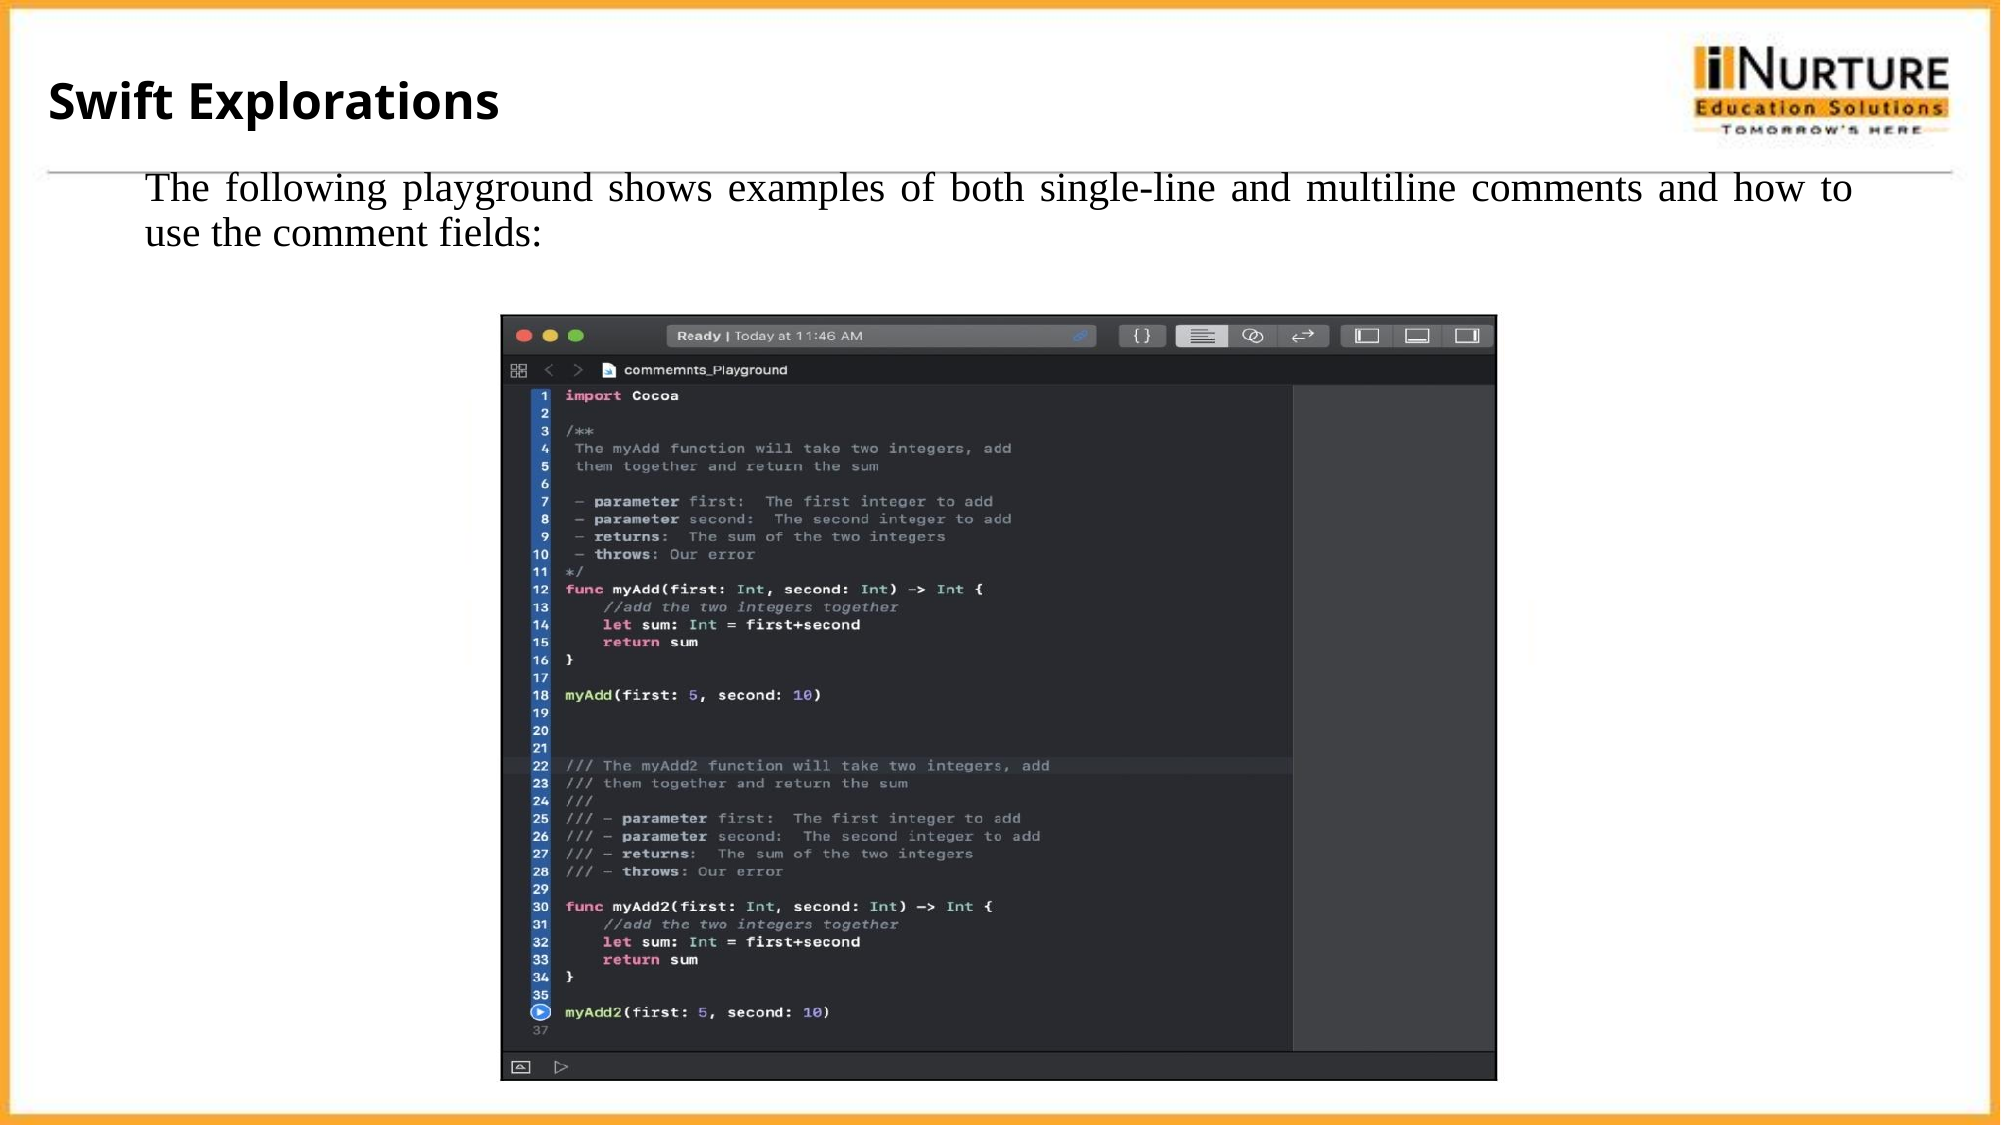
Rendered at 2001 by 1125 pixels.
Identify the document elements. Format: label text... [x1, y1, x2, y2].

picture [0, 0, 2001, 1125]
text_box Swift Explorations [40, 62, 847, 138]
list The following playground shows examples of both single-line and multiline comments and how to use the comment fields: [137, 157, 1863, 280]
